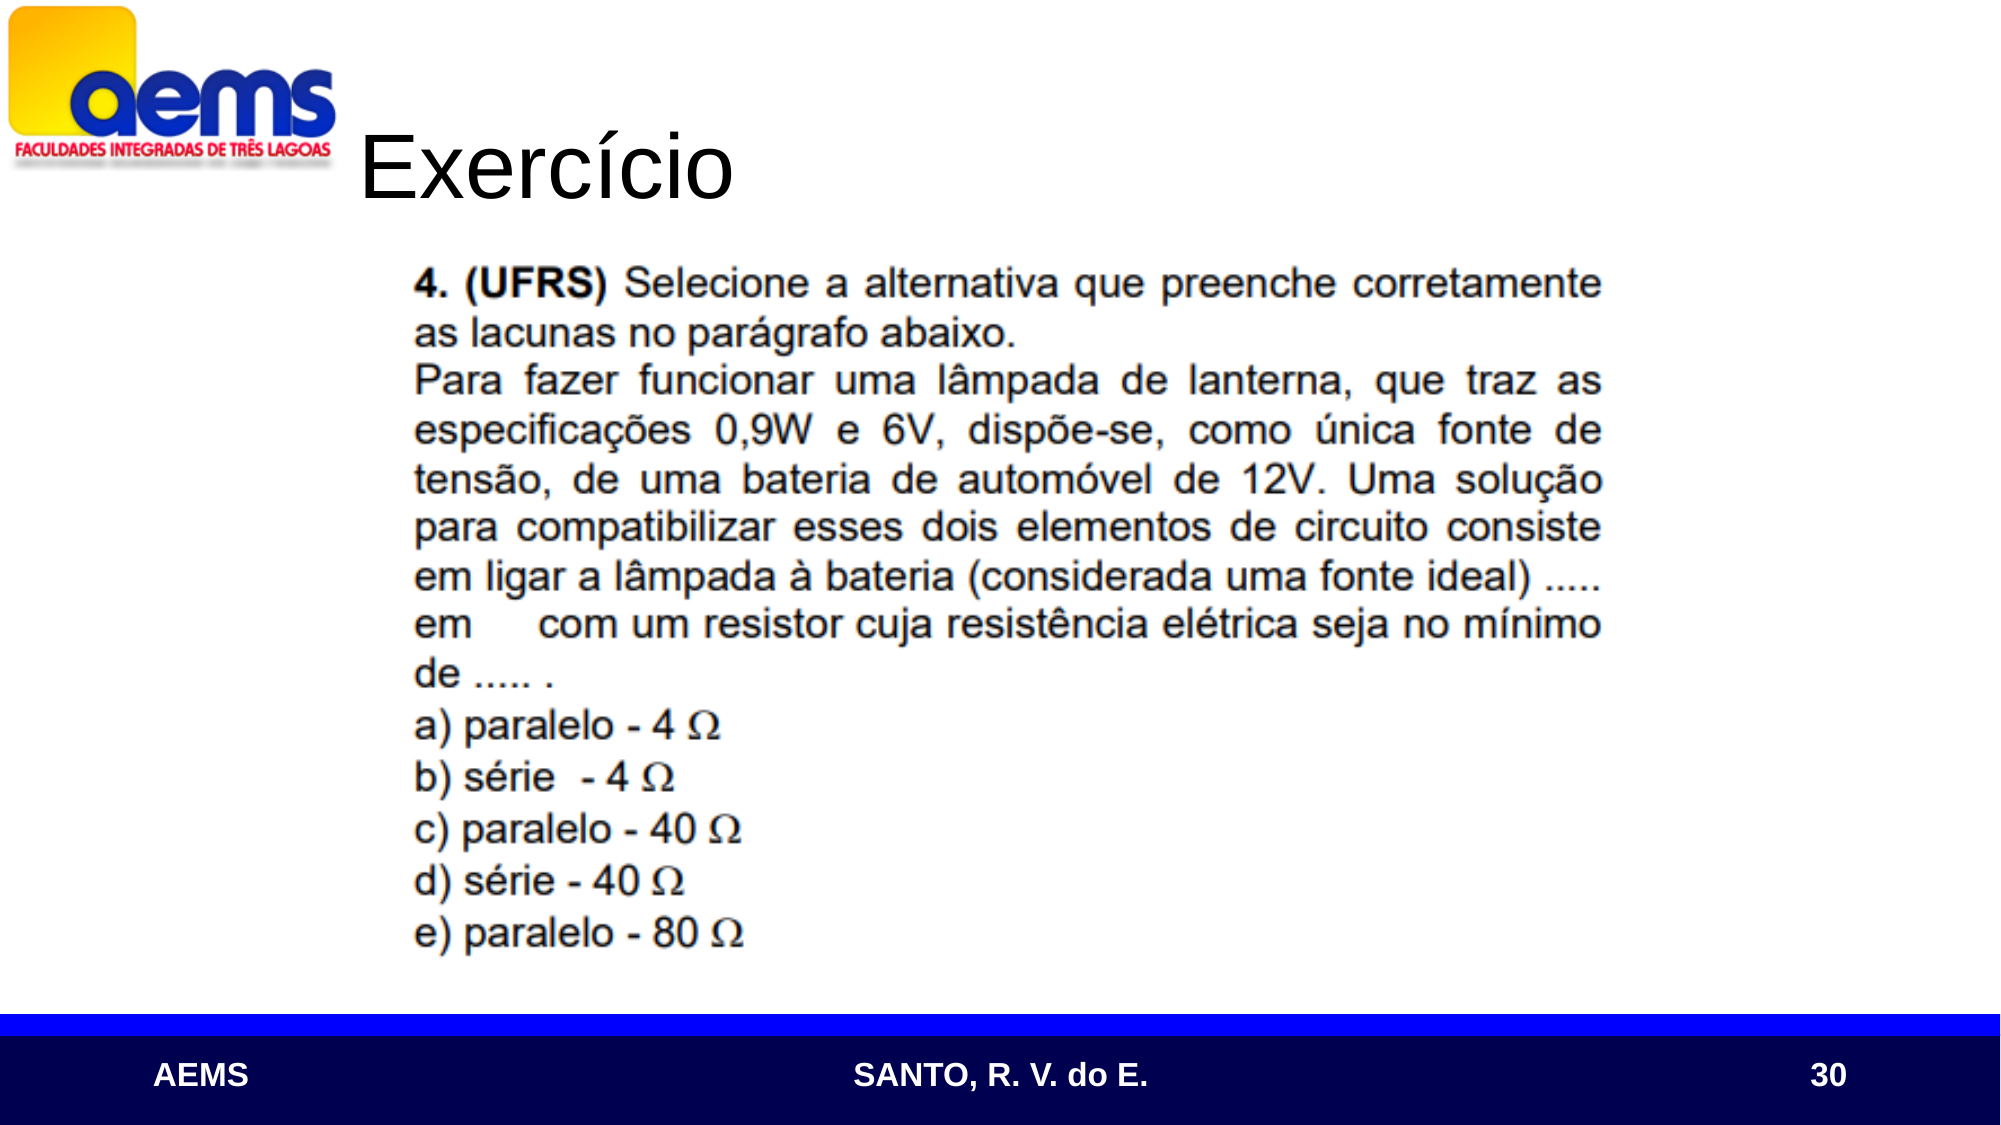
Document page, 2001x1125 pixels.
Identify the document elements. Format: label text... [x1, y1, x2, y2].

title Exercício [343, 59, 1863, 278]
slide_number 30 [1412, 1042, 1863, 1103]
picture [0, 0, 344, 180]
picture [374, 237, 1626, 970]
